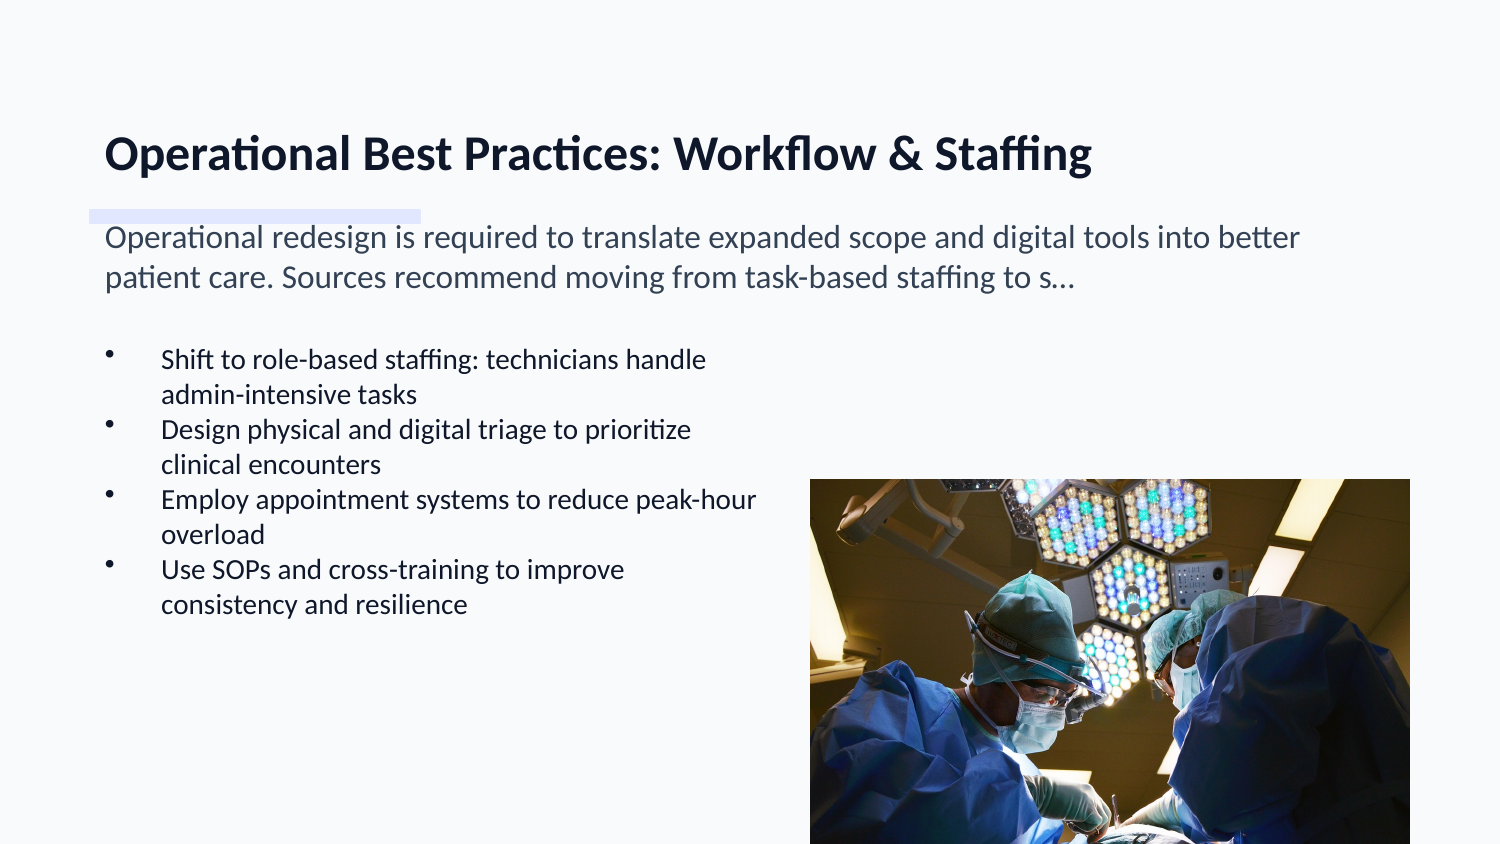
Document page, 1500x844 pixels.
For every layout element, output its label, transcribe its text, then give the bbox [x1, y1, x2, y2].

text_box Shift to role-based staffing: technicians handle admin-intensive tasks Design physical and digital triage to prioritize clinical encounters Employ appointment systems to reduce peak-hour overload Use SOPs and cross-training to improve consistency and resilience [89, 332, 780, 628]
picture [809, 479, 1410, 844]
text_box Operational redesign is required to translate expanded scope and digital tools into better patient care. Sources recommend moving from task-based staffing to s… [89, 207, 1410, 303]
text_box Operational Best Practices: Workflow & Staffing [89, 104, 1410, 195]
